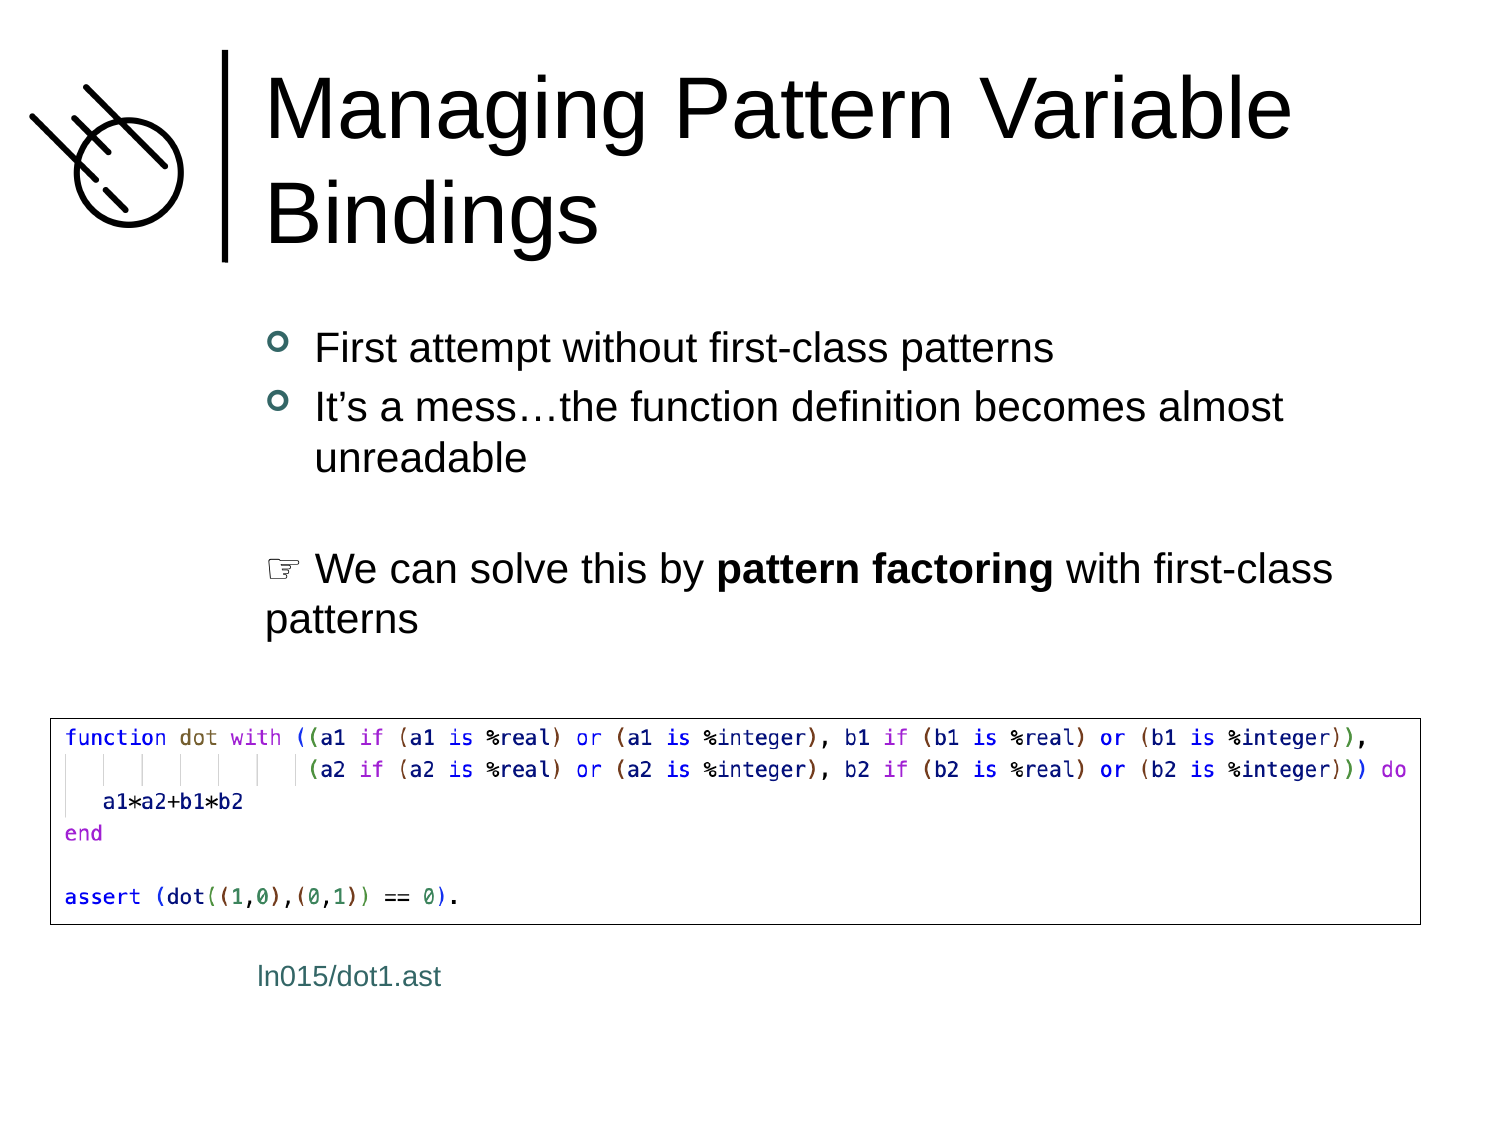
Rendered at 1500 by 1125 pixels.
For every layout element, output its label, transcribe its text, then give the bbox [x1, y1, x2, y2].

list First attempt without first-class patterns It’s a mess…the function definition becomes almost unreadable ☞ We can solve this by pattern factoring with first-class patterns [249, 312, 1400, 650]
picture [49, 717, 1421, 926]
title Managing Pattern Variable Bindings [249, 31, 1400, 282]
text_box ln015/dot1.ast [242, 949, 457, 1000]
picture [0, 49, 213, 263]
